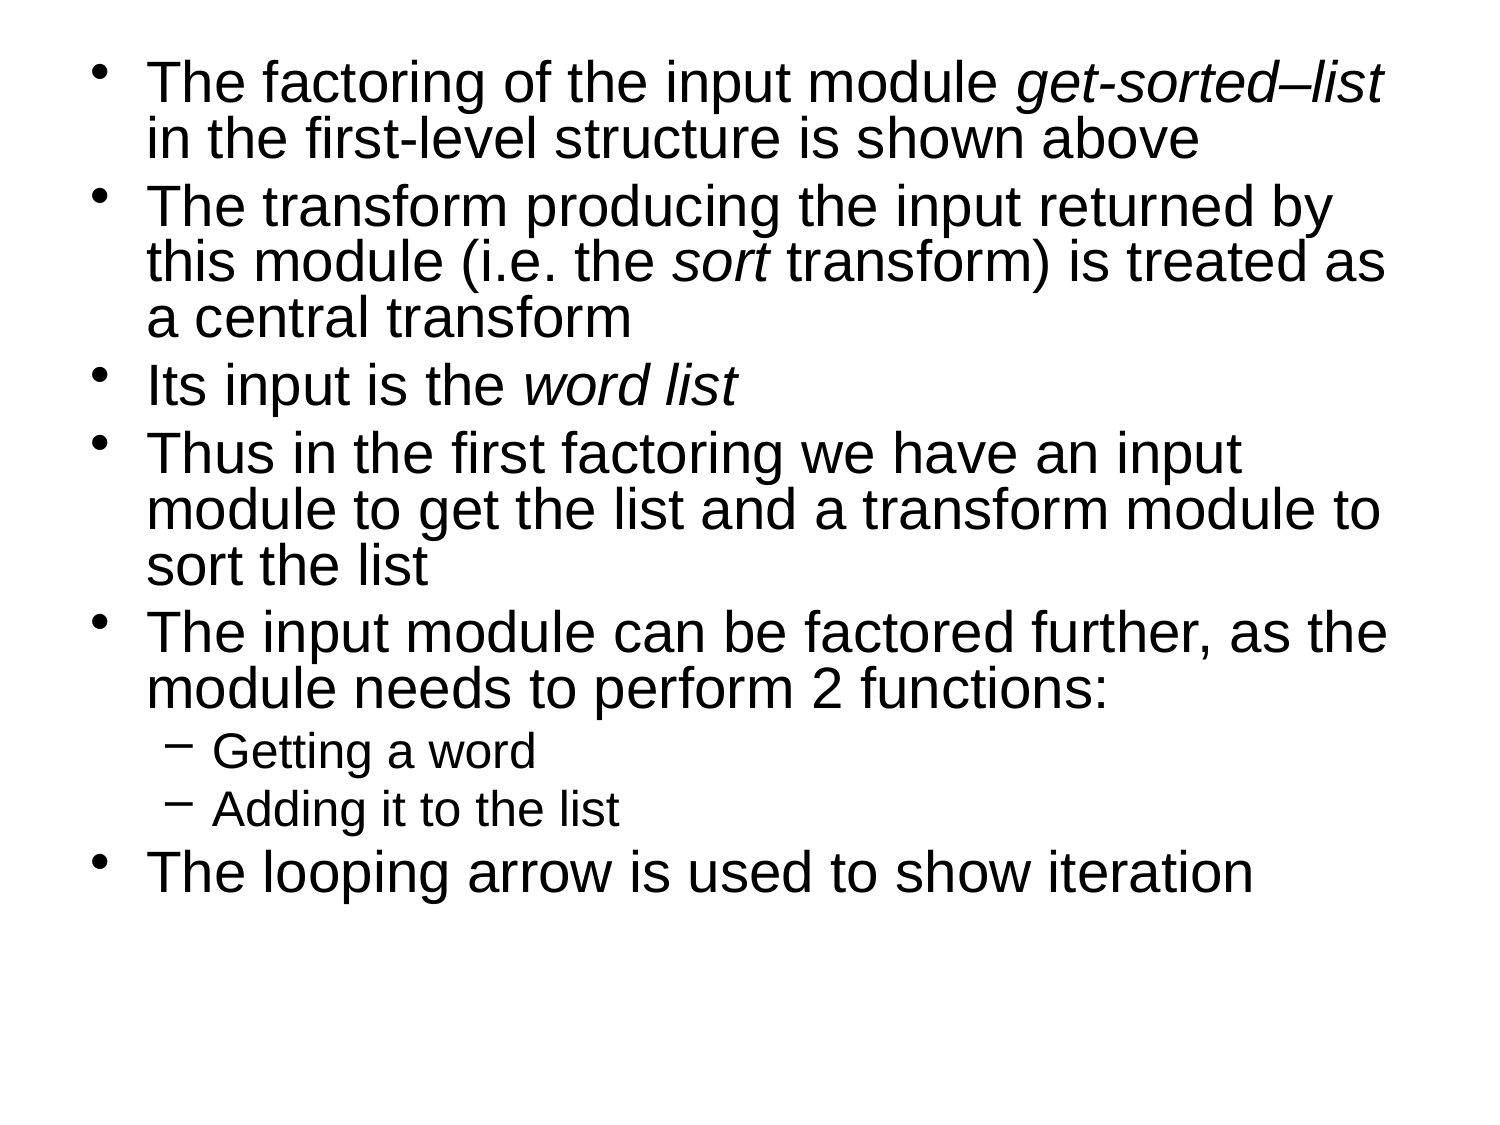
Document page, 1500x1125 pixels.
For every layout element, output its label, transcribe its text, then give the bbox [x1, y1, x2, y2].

list The factoring of the input module get-sorted–list in the first-level structure is shown above The transform producing the input returned by this module (i.e. the sort transform) is treated as a central transform Its input is the word list Thus in the first factoring we have an input module to get the list and a transform module to sort the list The input module can be factored further, as the module needs to perform 2 functions: Getting a word Adding it to the list The looping arrow is used to show iteration [74, 49, 1426, 1006]
